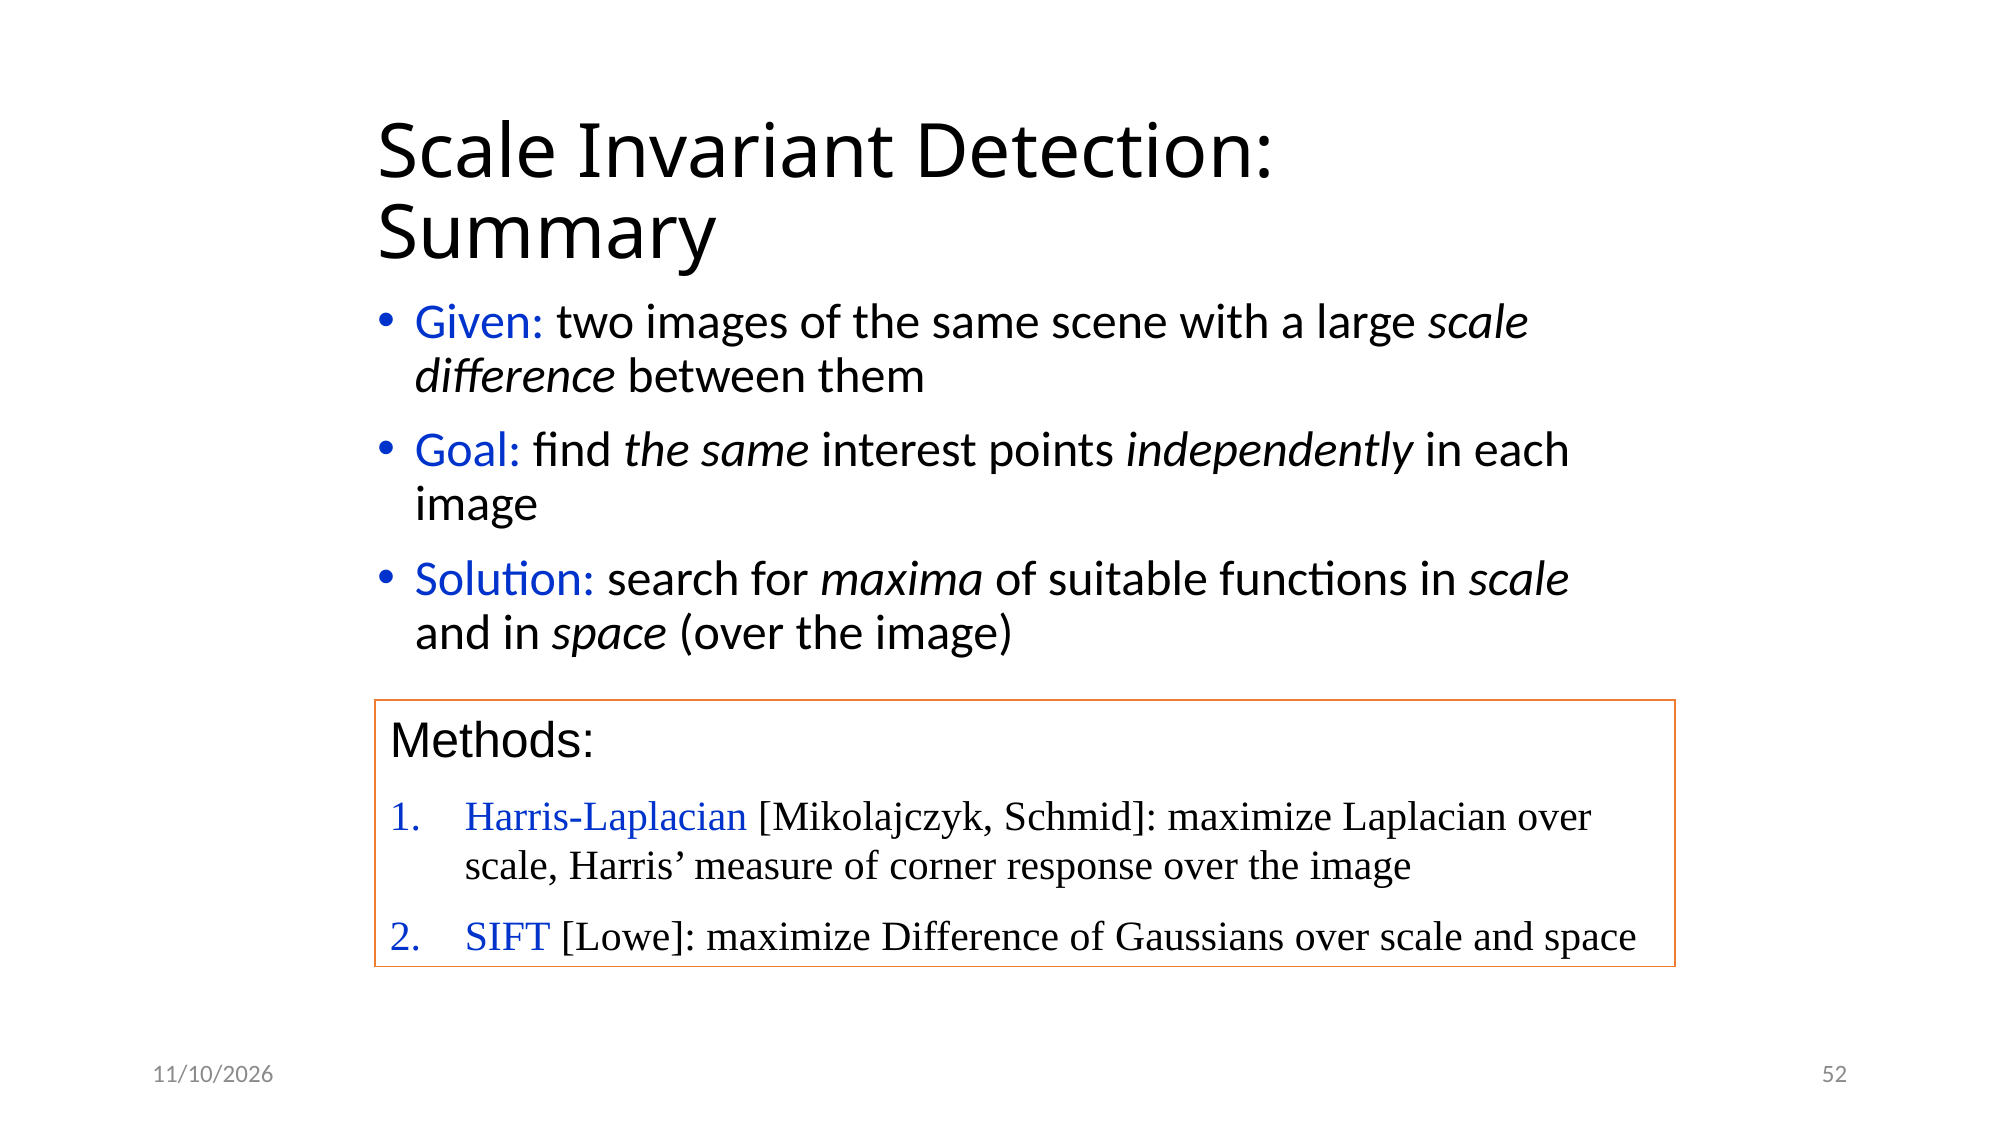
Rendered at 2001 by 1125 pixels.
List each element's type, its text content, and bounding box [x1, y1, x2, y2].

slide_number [137, 1042, 588, 1103]
text_box Methods: Harris-Laplacian [Mikolajczyk, Schmid]: maximize Laplacian over scale, Harris’ measure of corner response over the image SIFT [Lowe]: maximize Difference of Gaussians over scale and space [375, 699, 1675, 967]
list Given: two images of the same scene with a large scale difference between them Goal: find the same interest points independently in each image Solution: search for maxima of suitable functions in scale and in space (over the image) [362, 287, 1650, 738]
title Scale Invariant Detection: Summary [362, 50, 1638, 287]
slide_number 52 [1412, 1042, 1863, 1103]
